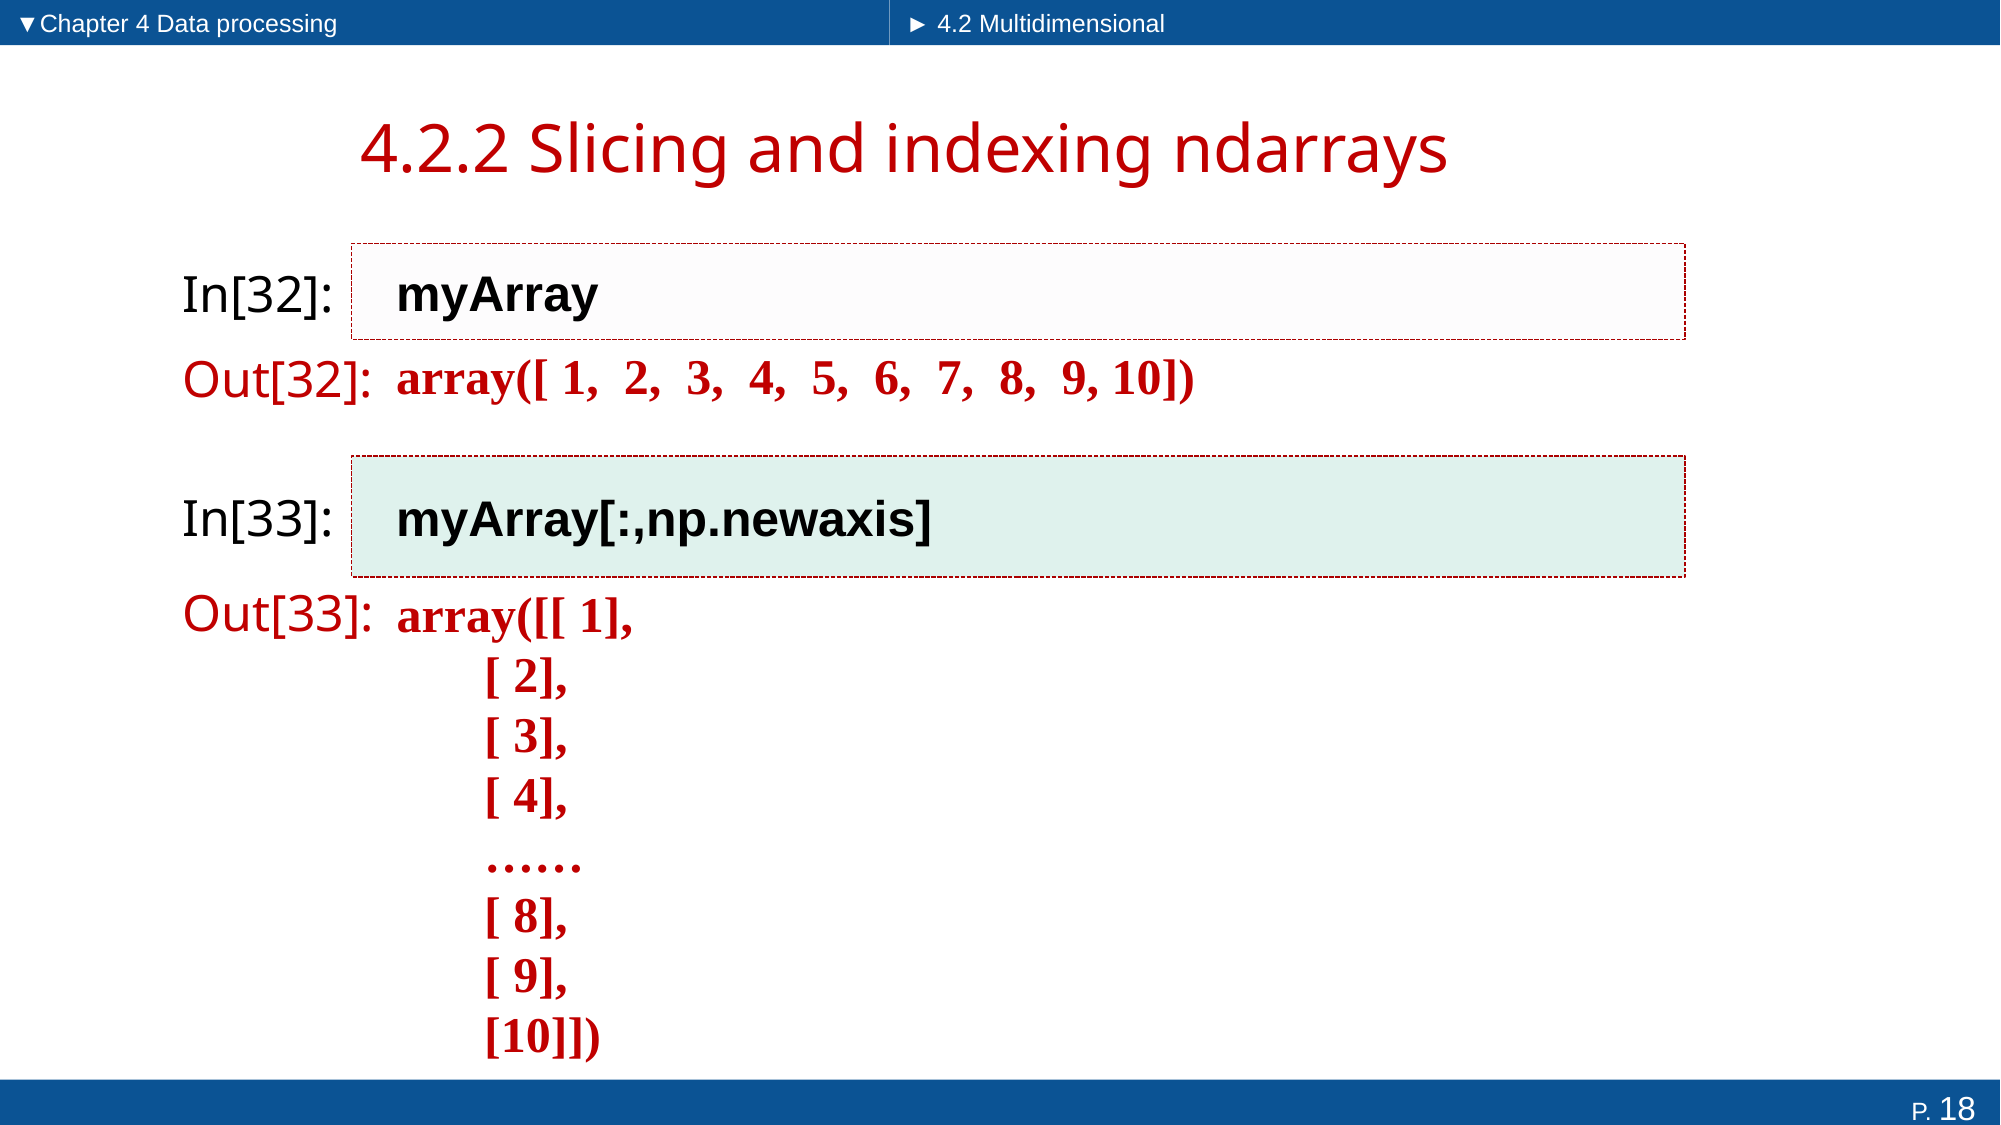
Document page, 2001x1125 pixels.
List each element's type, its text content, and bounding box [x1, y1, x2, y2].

text_box [351, 341, 1690, 446]
text_box Out[32]: [167, 340, 348, 416]
title 4.2.2 Slicing and indexing ndarrays [101, 77, 1710, 214]
text_box Out[33]: [167, 574, 348, 649]
text_box array([[ 1], [ 2], [ 3], [ 4], …… [ 8], [ 9], [10]]) [348, 577, 1667, 1098]
list ► 4.2 Multidimensional arrays [890, 0, 1249, 43]
text_box In[32]: [167, 255, 351, 330]
text_box myArray [348, 240, 1689, 341]
text_box myArray[:,np.newaxis] [348, 452, 1689, 581]
text_box In[33]: [167, 478, 351, 554]
list ▼Chapter 4 Data processing [0, 0, 725, 43]
text_box array([ 1, 2, 3, 4, 5, 6, 7, 8, 9, 10]) [348, 322, 1667, 427]
